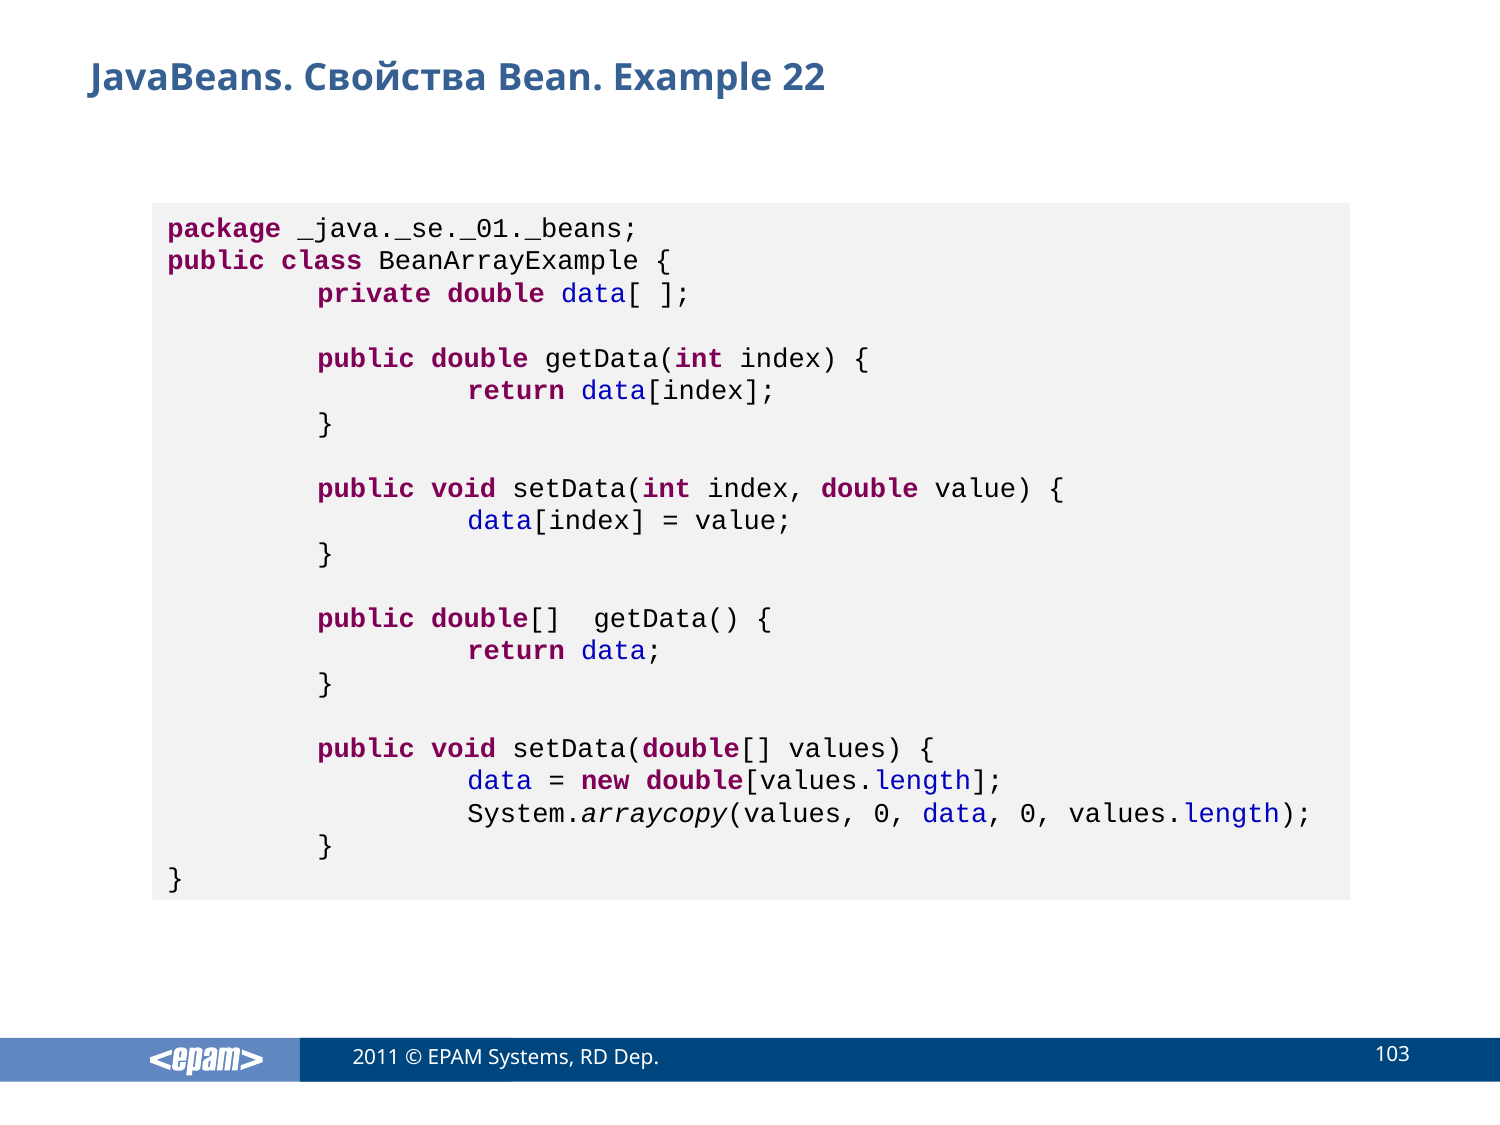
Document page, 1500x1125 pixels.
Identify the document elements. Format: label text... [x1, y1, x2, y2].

title JavaBeans. Свойства Bean. Example 22 [75, 45, 1425, 163]
slide_number 103 [1262, 1025, 1425, 1085]
footer 2011 © EPAM Systems, RD Dep. [337, 1028, 738, 1088]
text_box package _java._se._01._beans; public class BeanArrayExample { private double data[ ]; public double getData(int index) { return data[index]; } public void setData(int index, double value) { data[index] = value; } public double[] getData() { return data; } public void setData(double[] values) { data = new double[values.length]; System.arraycopy(values, 0, data, 0, values.length); } } [152, 202, 1350, 900]
